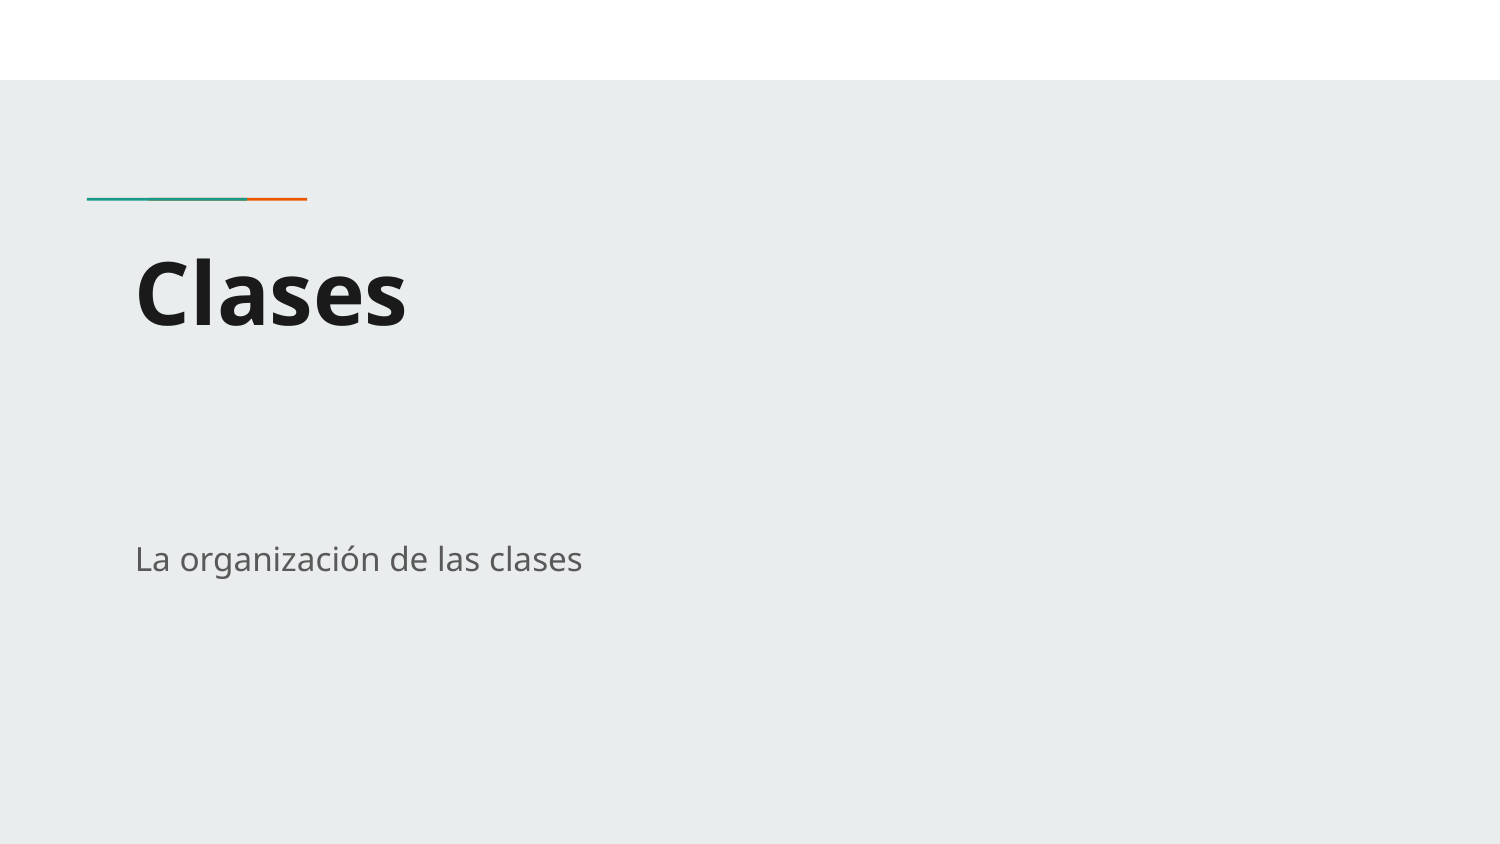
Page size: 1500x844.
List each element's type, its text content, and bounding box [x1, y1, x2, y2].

subtitle La organización de las clases [119, 520, 1381, 610]
title Clases [119, 216, 1381, 490]
